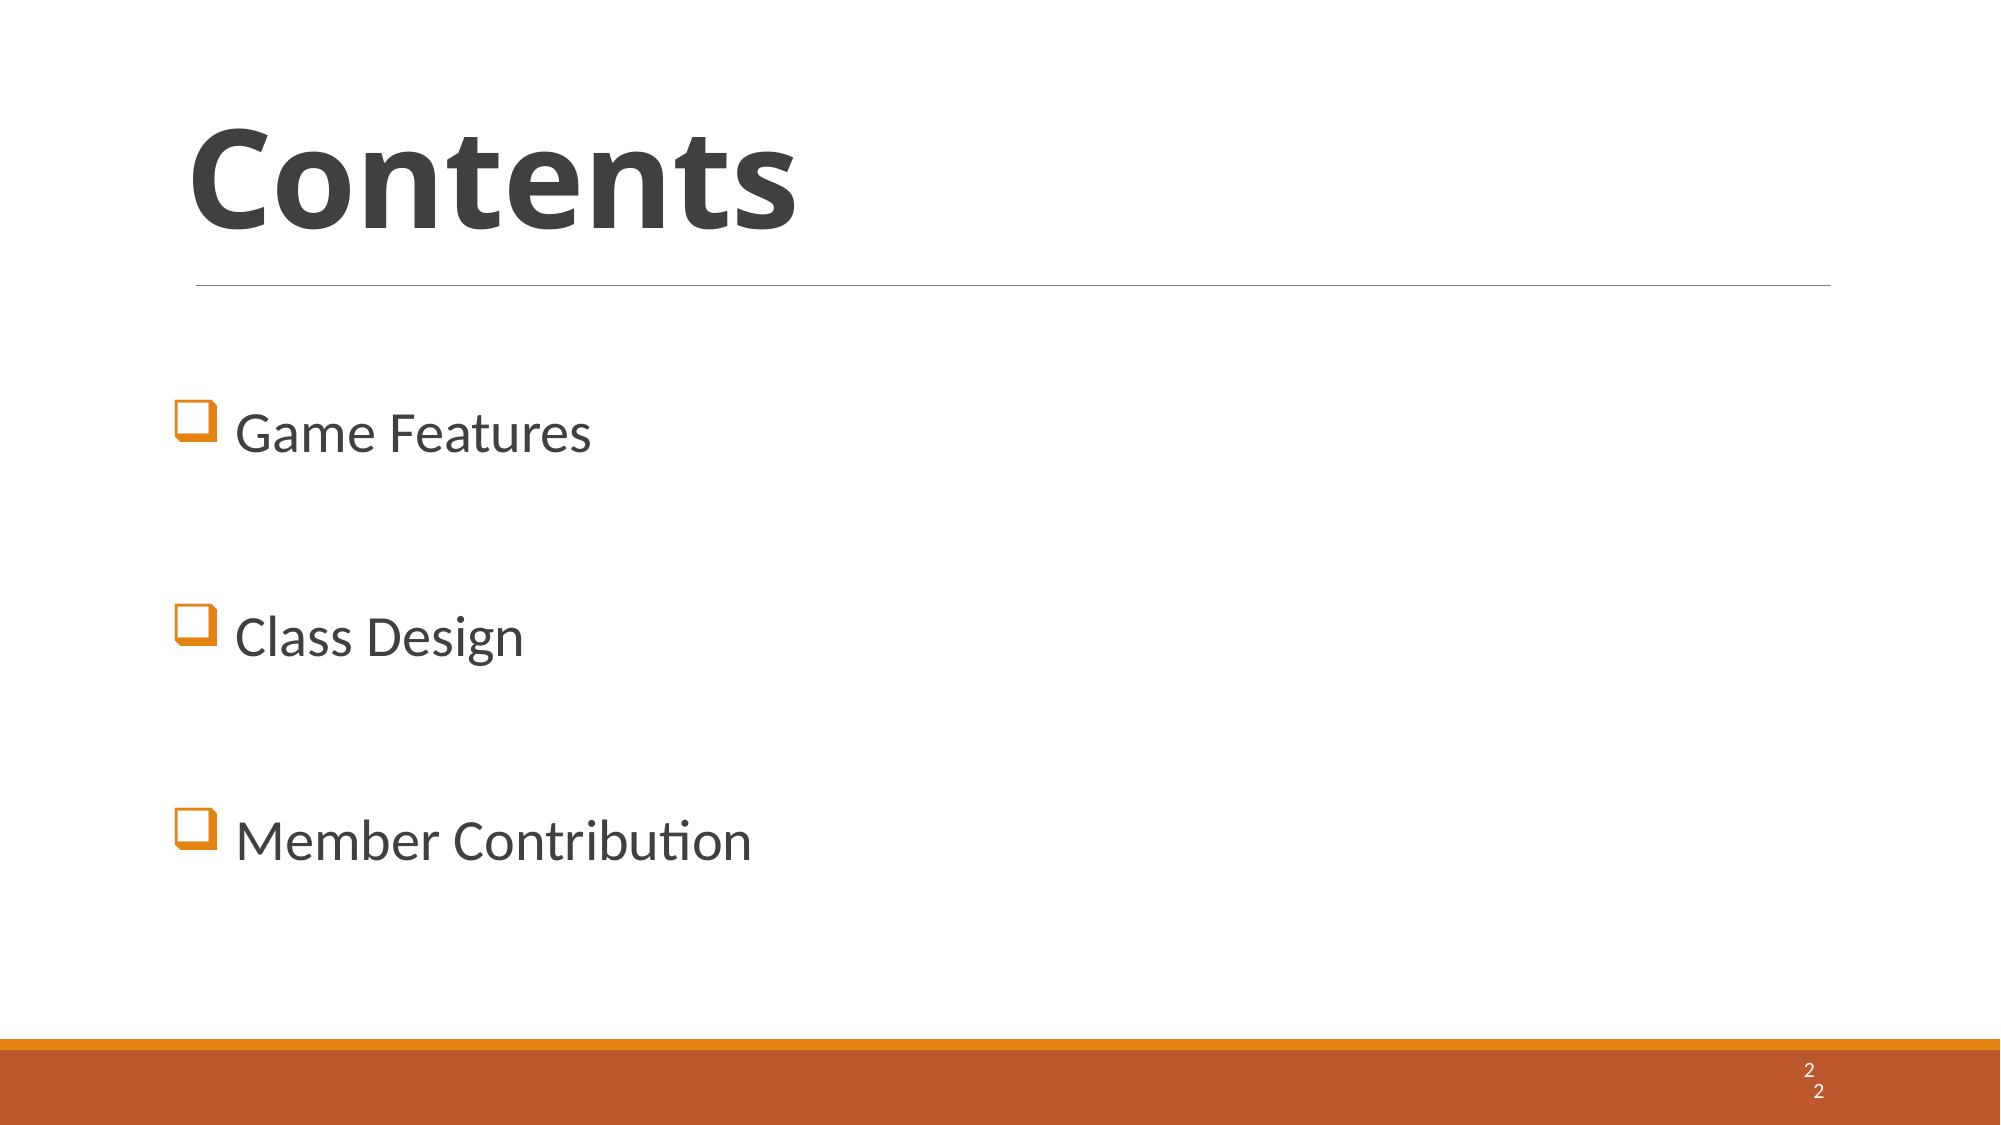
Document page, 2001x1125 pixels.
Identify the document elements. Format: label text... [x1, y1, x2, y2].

slide_number 2 [1624, 1059, 1840, 1120]
text_box 2 [1614, 1038, 1830, 1099]
text_box Game Features Class Design Member Contribution [170, 281, 1821, 942]
text_box Contents [170, 26, 1821, 265]
